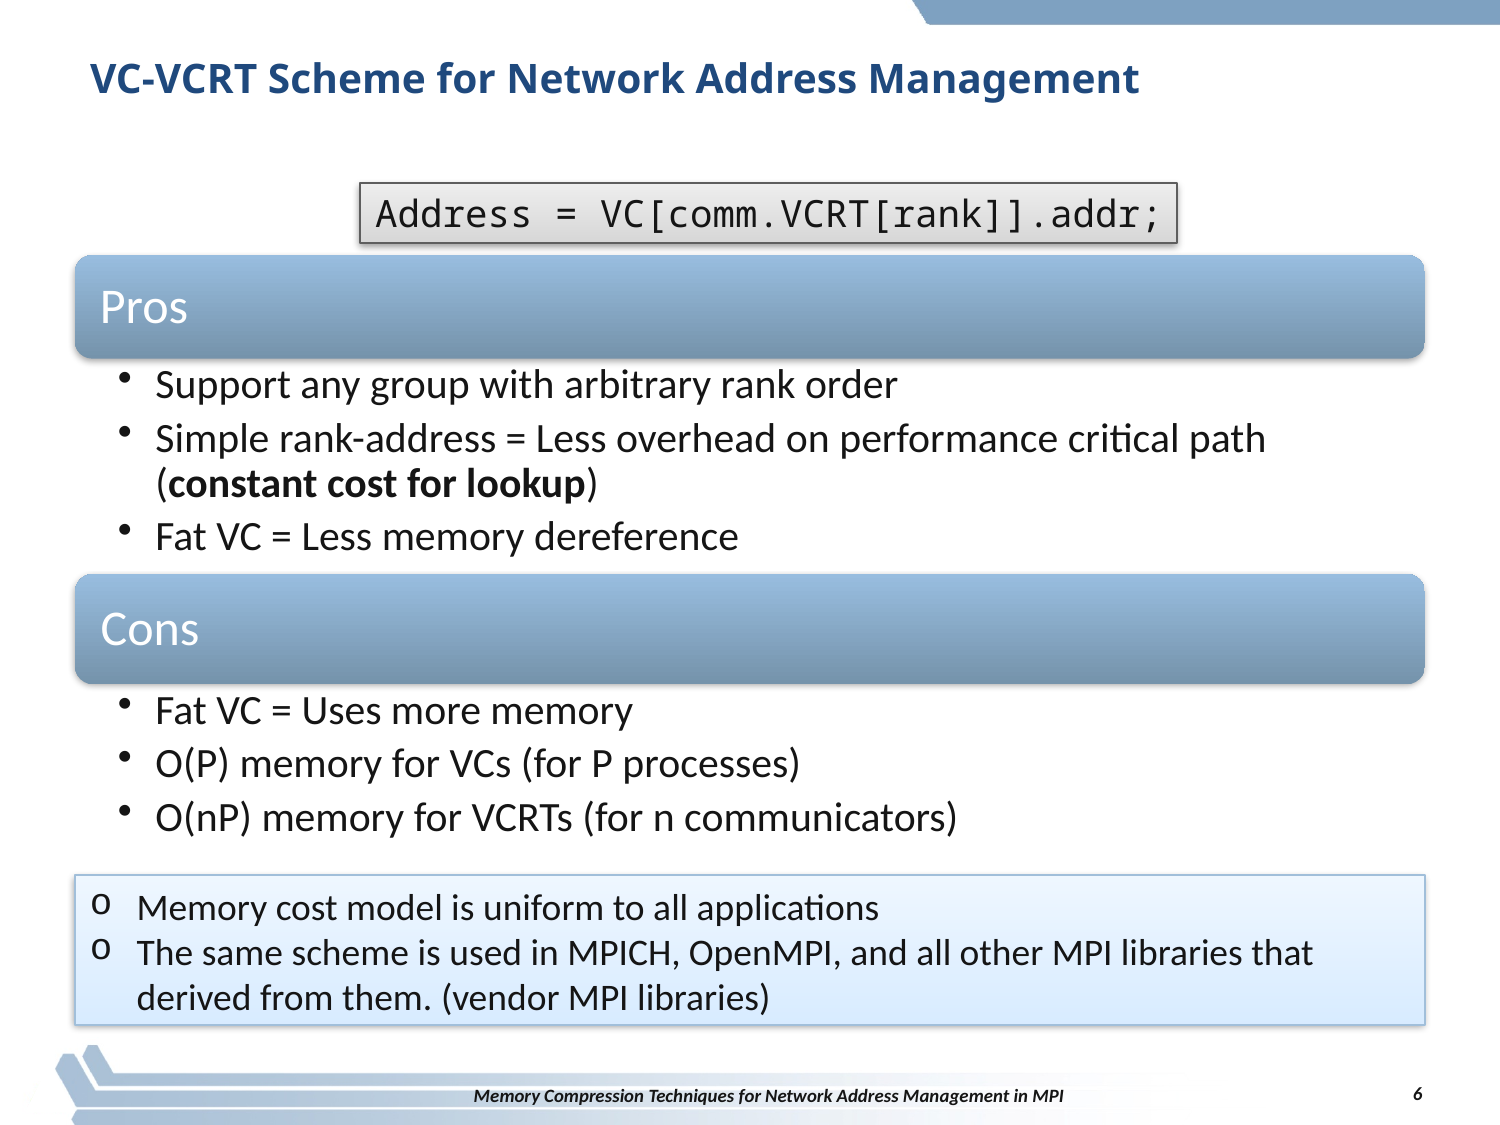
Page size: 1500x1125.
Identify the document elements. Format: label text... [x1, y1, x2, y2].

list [74, 253, 1426, 863]
picture [0, 1037, 1500, 1125]
footer Memory Compression Techniques for Network Address Management in MPI [324, 1074, 1213, 1116]
title VC-VCRT Scheme for Network Address Management [74, 44, 1426, 176]
text_box Address = VC[comm.VCRT[rank]].addr; [359, 182, 1178, 244]
text_box Memory cost model is uniform to all applications The same scheme is used in MPICH, OpenMPI, and all other MPI libraries that derived from them. (vendor MPI libraries) [74, 874, 1426, 1026]
picture [0, 0, 1500, 26]
slide_number 6 [1275, 1072, 1438, 1113]
